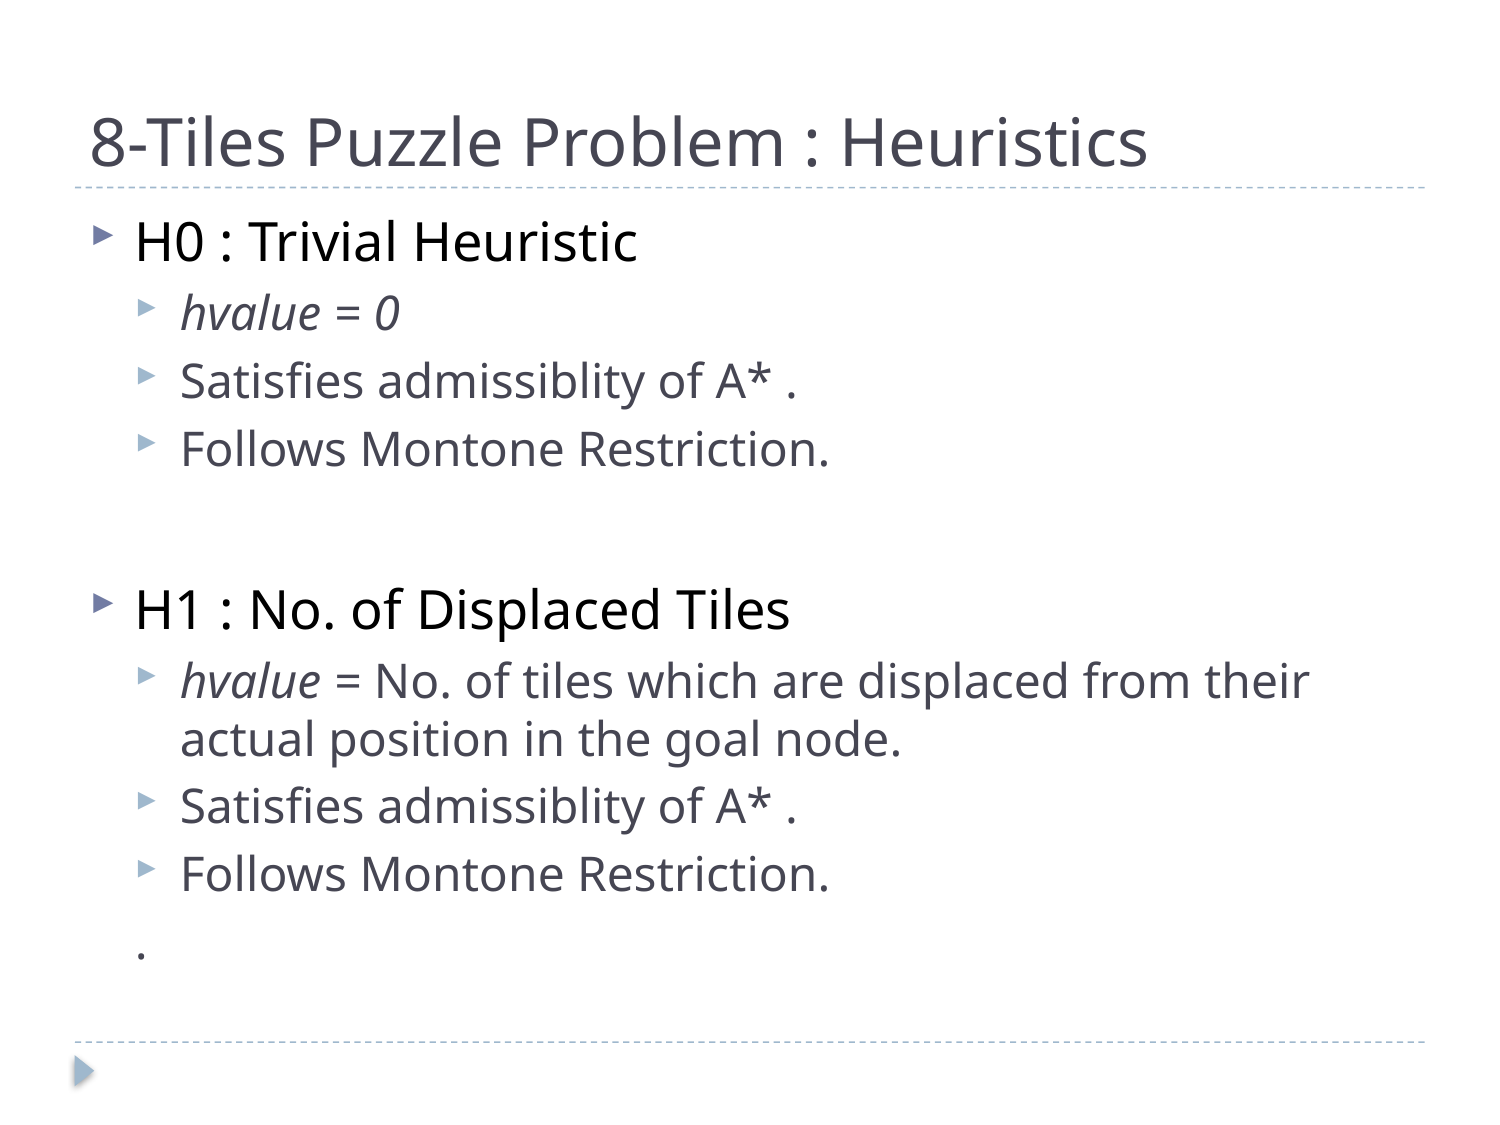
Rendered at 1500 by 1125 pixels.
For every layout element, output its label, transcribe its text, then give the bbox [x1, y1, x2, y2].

title 8-Tiles Puzzle Problem : Heuristics [75, 24, 1425, 188]
list H0 : Trivial Heuristic hvalue = 0 Satisfies admissiblity of A* . Follows Montone Restriction. H1 : No. of Displaced Tiles hvalue = No. of tiles which are displaced from their actual position in the goal node. Satisfies admissiblity of A* . Follows Montone Restriction. . [75, 200, 1425, 1010]
